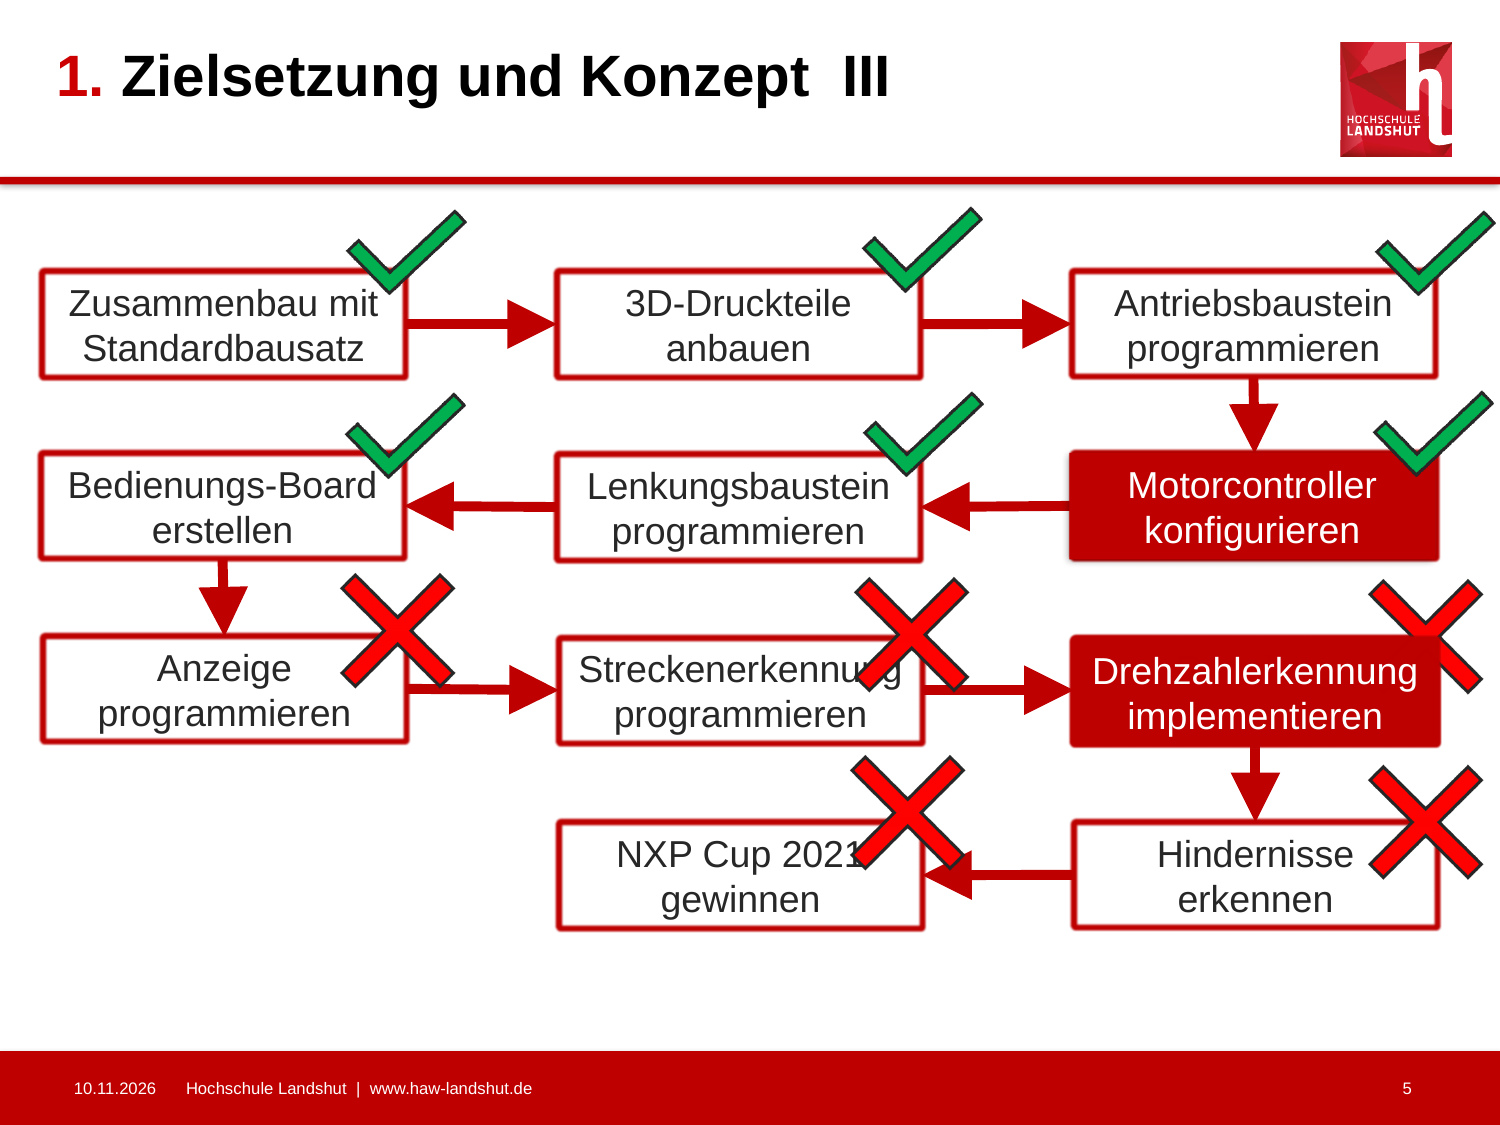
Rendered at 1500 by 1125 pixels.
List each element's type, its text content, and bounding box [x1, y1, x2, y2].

text_box Motorcontroller konfigurieren [1069, 452, 1436, 560]
text_box Bedienungs-Board erstellen [41, 454, 404, 558]
picture [836, 559, 987, 710]
text_box Zusammenbau mit Standardbausatz [42, 272, 405, 376]
text_box Streckenerkennung programmieren [559, 638, 922, 742]
footer Hochschule Landshut | www.haw-landshut.de [172, 1070, 951, 1118]
picture [344, 374, 466, 496]
title 1. Zielsetzung und Konzept III [41, 30, 1294, 161]
text_box Antriebsbaustein programmieren [1072, 272, 1435, 376]
text_box 3D-Druckteile anbauen [557, 272, 920, 376]
text_box NXP Cup 2021 gewinnen [559, 823, 922, 927]
picture [1350, 746, 1500, 898]
picture [345, 191, 467, 313]
picture [1350, 561, 1500, 712]
picture [322, 555, 473, 706]
text_box Drehzahlerkennung implementieren [1074, 640, 1436, 744]
text_box Lenkungsbaustein programmieren [557, 455, 920, 559]
text_box Hindernisse erkennen [1074, 823, 1437, 927]
picture [862, 372, 984, 495]
picture [832, 737, 984, 888]
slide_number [41, 1070, 172, 1118]
picture [861, 188, 983, 310]
picture [1372, 372, 1494, 494]
text_box Anzeige programmieren [43, 637, 406, 741]
picture [1374, 191, 1496, 314]
